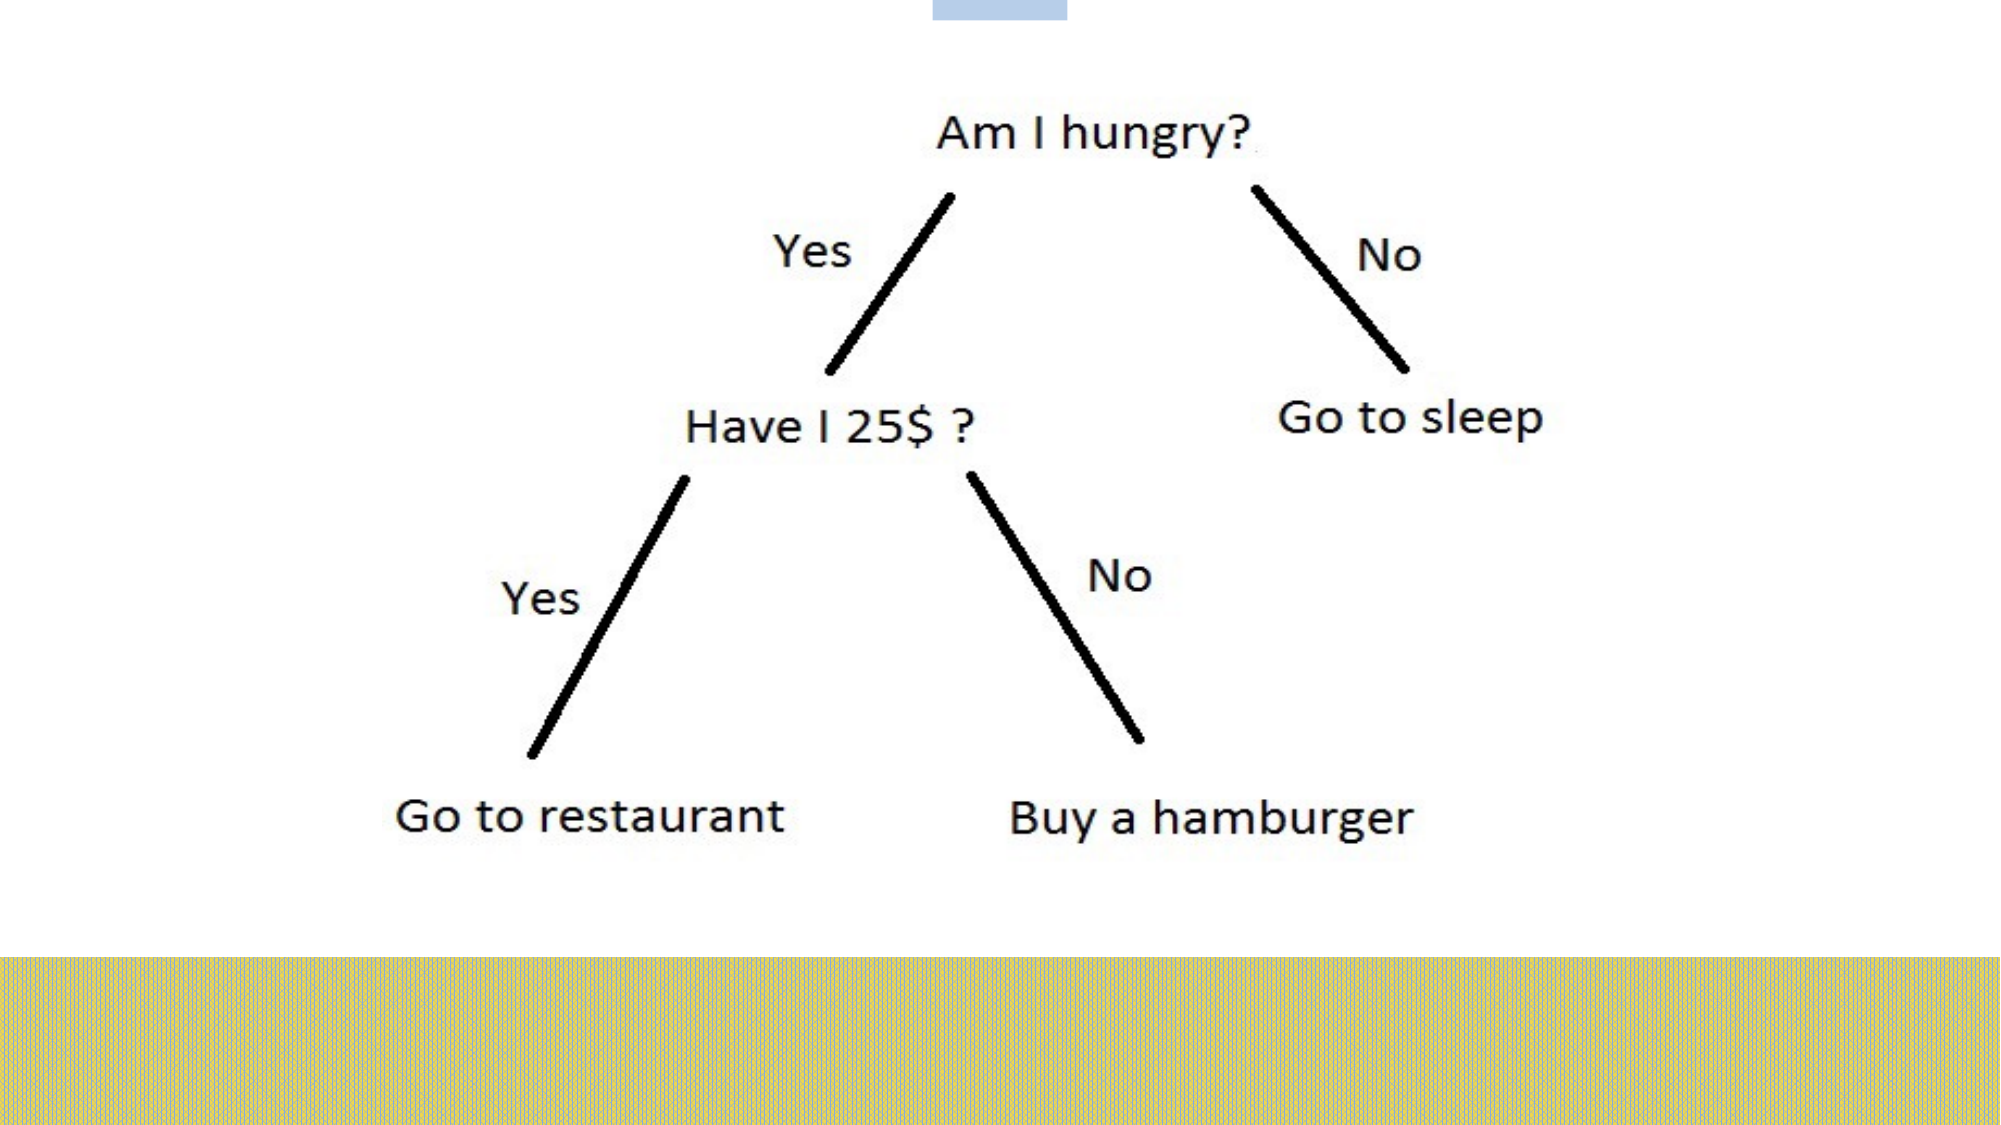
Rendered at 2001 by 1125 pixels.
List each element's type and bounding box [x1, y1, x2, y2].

text_box [932, 0, 1068, 21]
picture [382, 67, 1619, 903]
text_box [0, 956, 2000, 1125]
